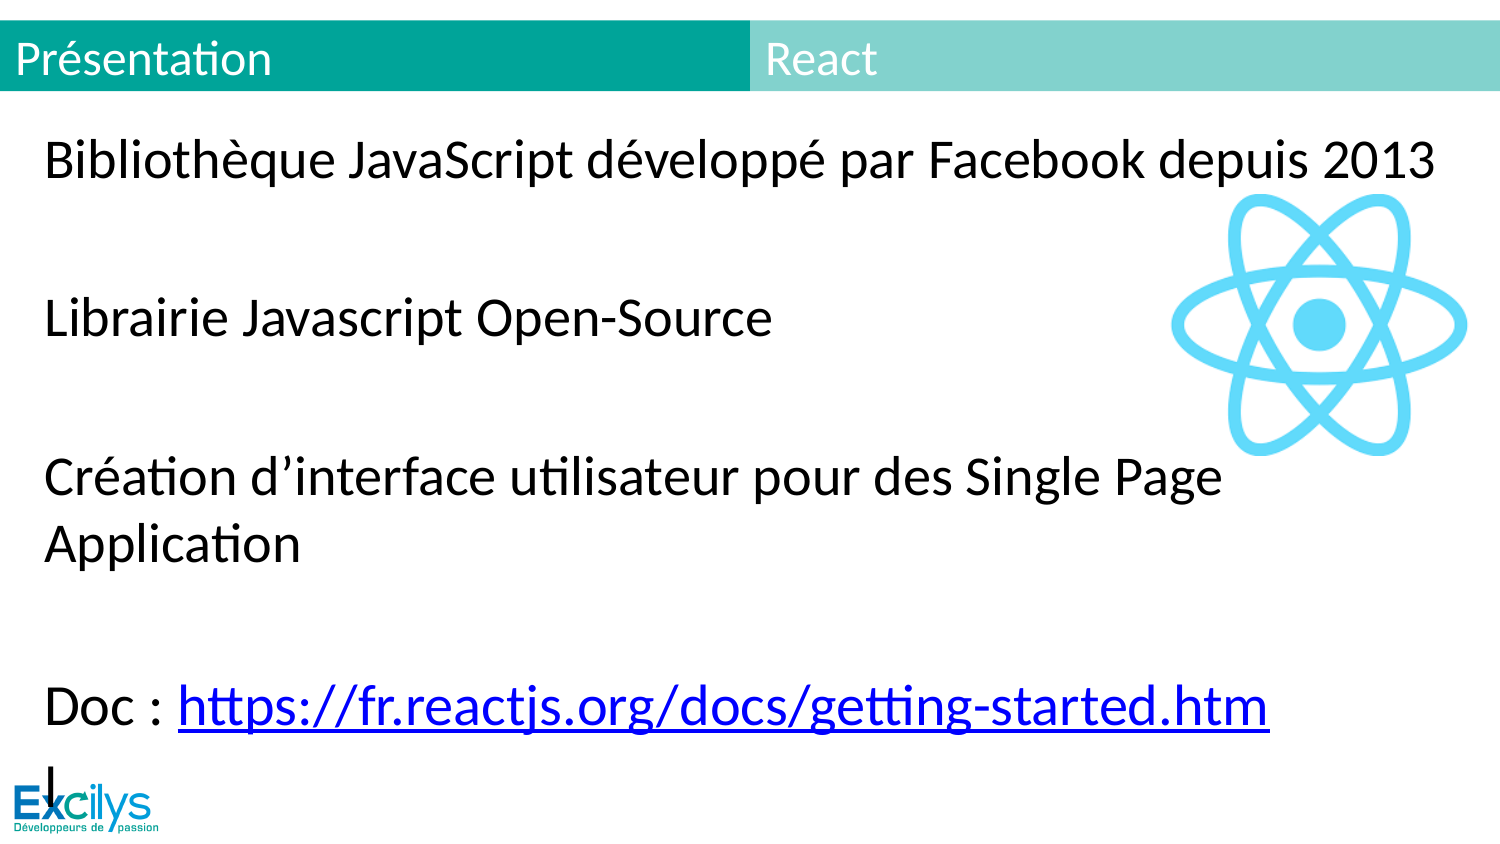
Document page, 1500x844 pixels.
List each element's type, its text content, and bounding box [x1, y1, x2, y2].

list React [750, 20, 1500, 92]
picture [112, 800, 120, 810]
title Présentation [0, 20, 750, 92]
list Bibliothèque JavaScript développé par Facebook depuis 2013 Librairie Javascript Open-Source Création d’interface utilisateur pour des Single Page Application Doc : https://fr.reactjs.org/docs/getting-started.htm l [29, 114, 1471, 800]
picture [1168, 194, 1471, 456]
picture [11, 764, 160, 844]
